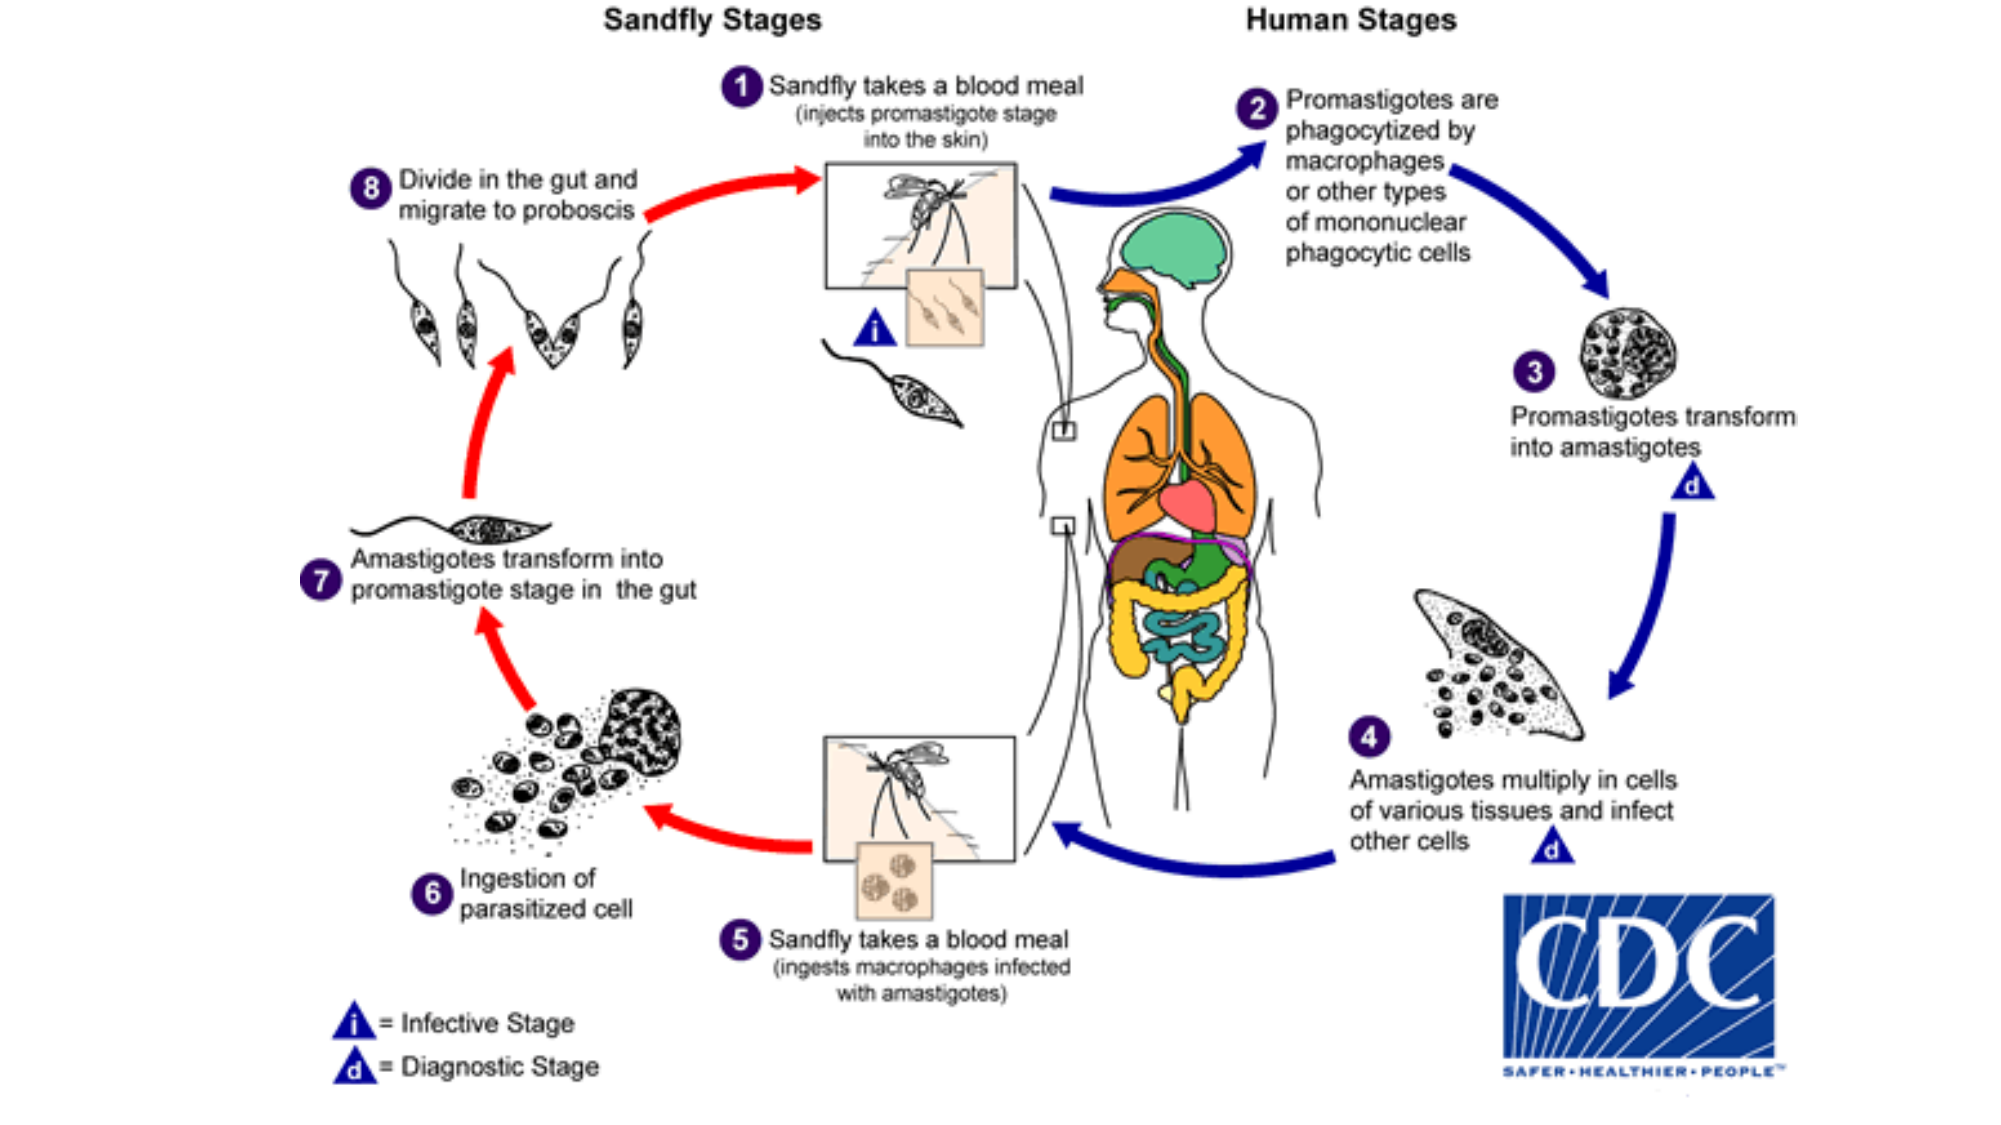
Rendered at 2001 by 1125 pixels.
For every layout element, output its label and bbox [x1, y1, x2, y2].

picture [299, 0, 1798, 1121]
